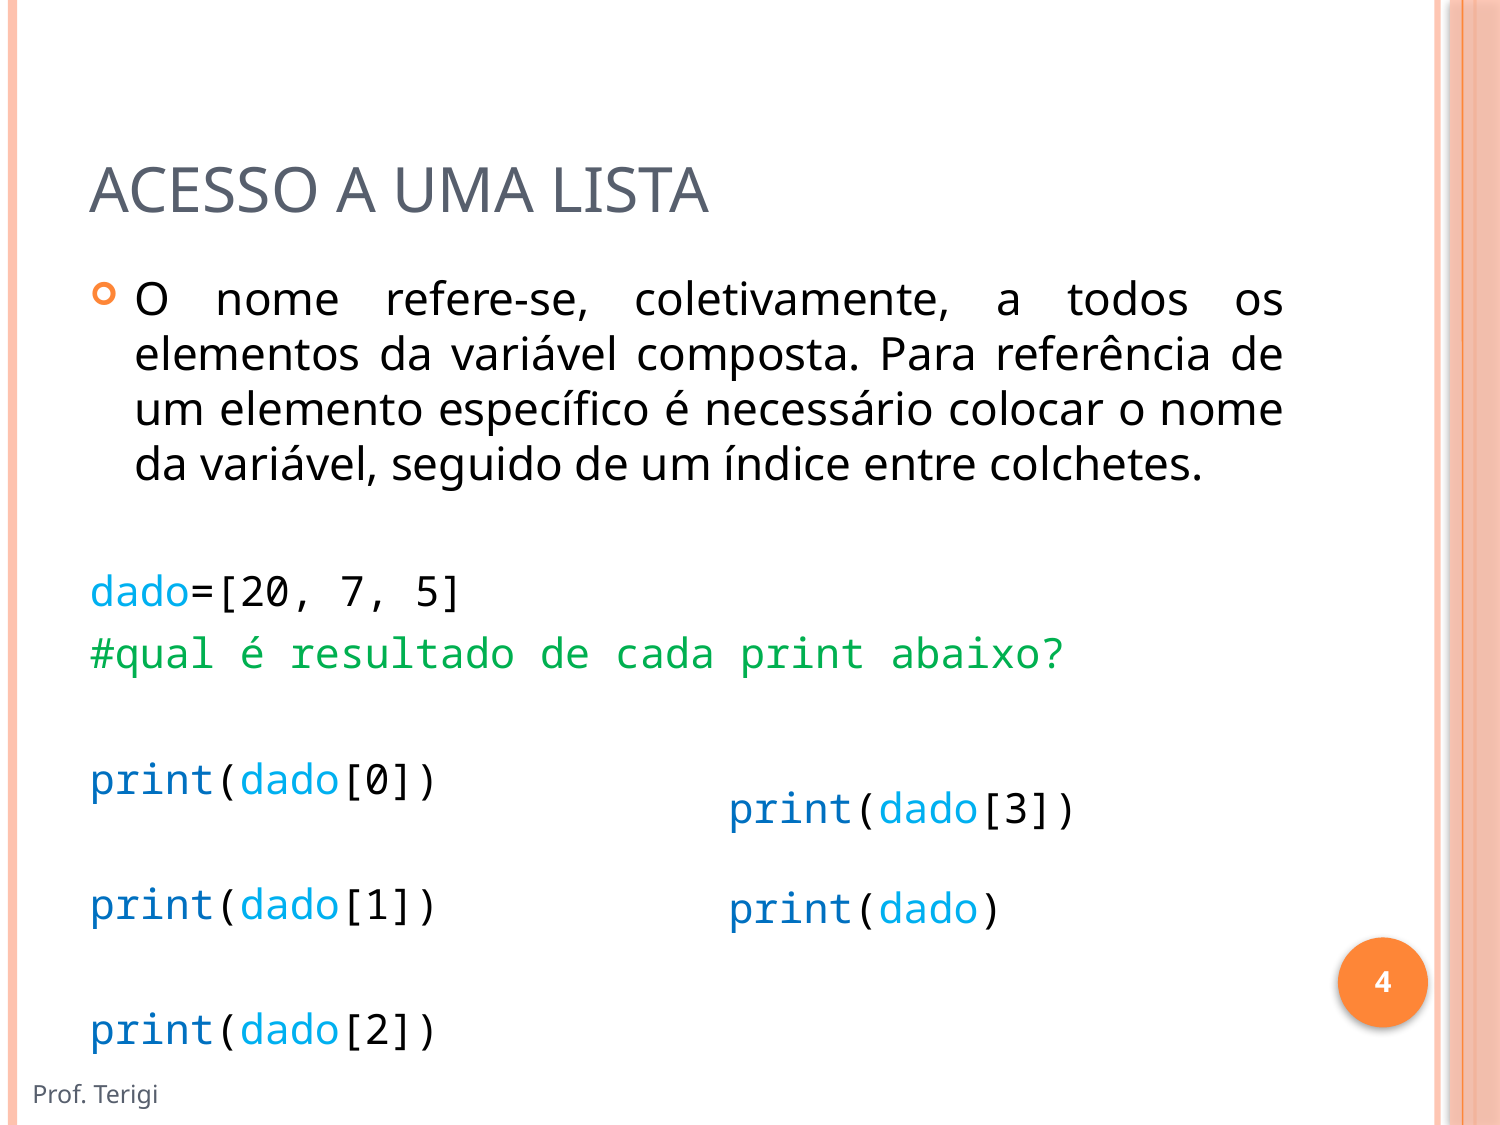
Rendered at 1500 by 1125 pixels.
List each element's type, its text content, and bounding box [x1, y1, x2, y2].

list O nome refere-se, coletivamente, a todos os elementos da variável composta. Para referência de um elemento específico é necessário colocar o nome da variável, seguido de um índice entre colchetes. dado=[20, 7, 5] #qual é resultado de cada print abaixo? print(dado[0]) print(dado[1]) print(dado[2]) [75, 262, 1300, 1062]
slide_number 4 [1333, 940, 1434, 1027]
text_box print(dado[3]) print(dado) [713, 774, 1094, 939]
title Acesso a uma Lista [75, 45, 1300, 233]
